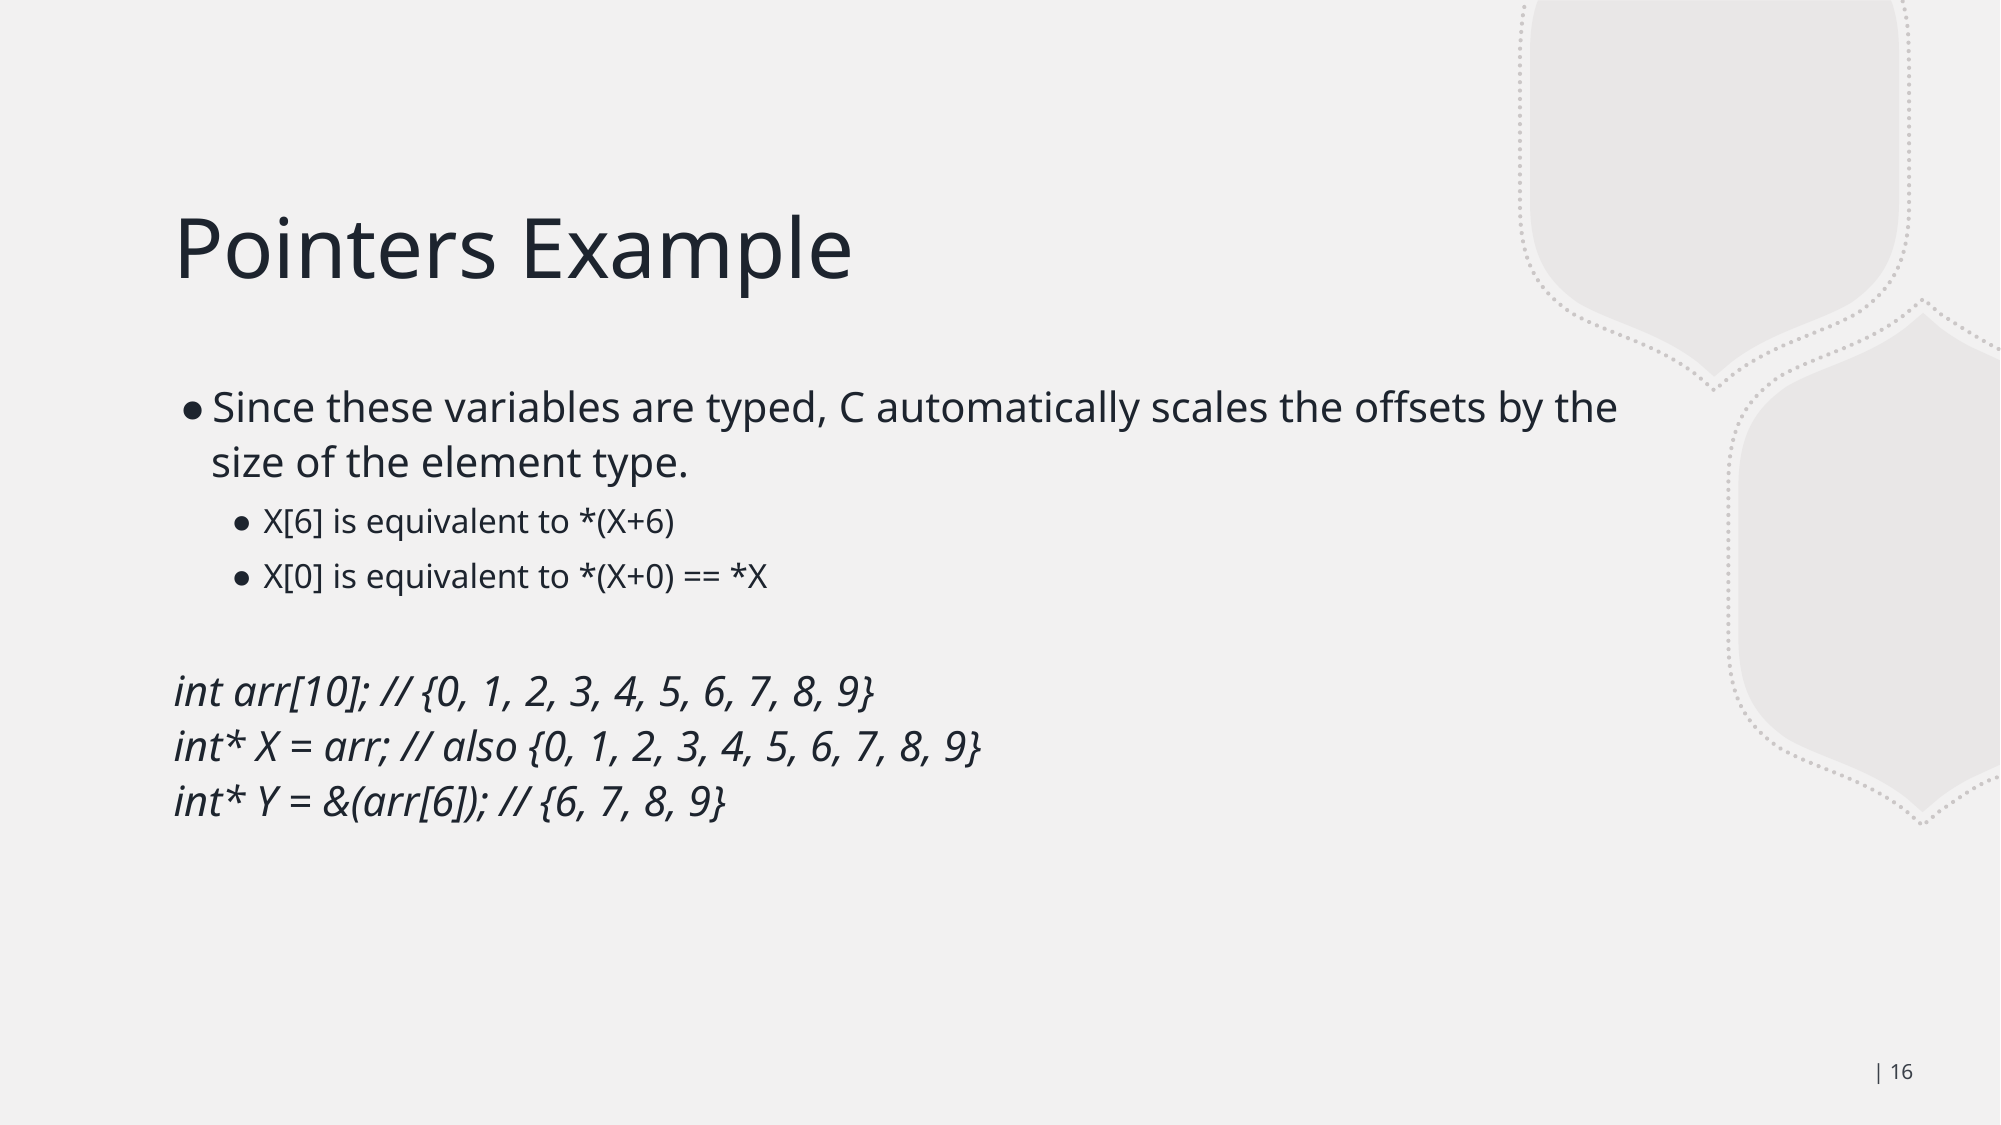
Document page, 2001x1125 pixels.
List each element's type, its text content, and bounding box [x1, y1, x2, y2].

list Since these variables are typed, C automatically scales the offsets by the size of the element type. X[6] is equivalent to *(X+6) X[0] is equivalent to *(X+0) == *X int arr[10]; // {0, 1, 2, 3, 4, 5, 6, 7, 8, 9} int* X = arr; // also {0, 1, 2, 3, 4, 5, 6, 7, 8, 9} int* Y = &(arr[6]); // {6, 7, 8, 9} [158, 368, 1648, 968]
title Pointers Example [158, 157, 1648, 332]
slide_number | 16 [1843, 1042, 1929, 1103]
